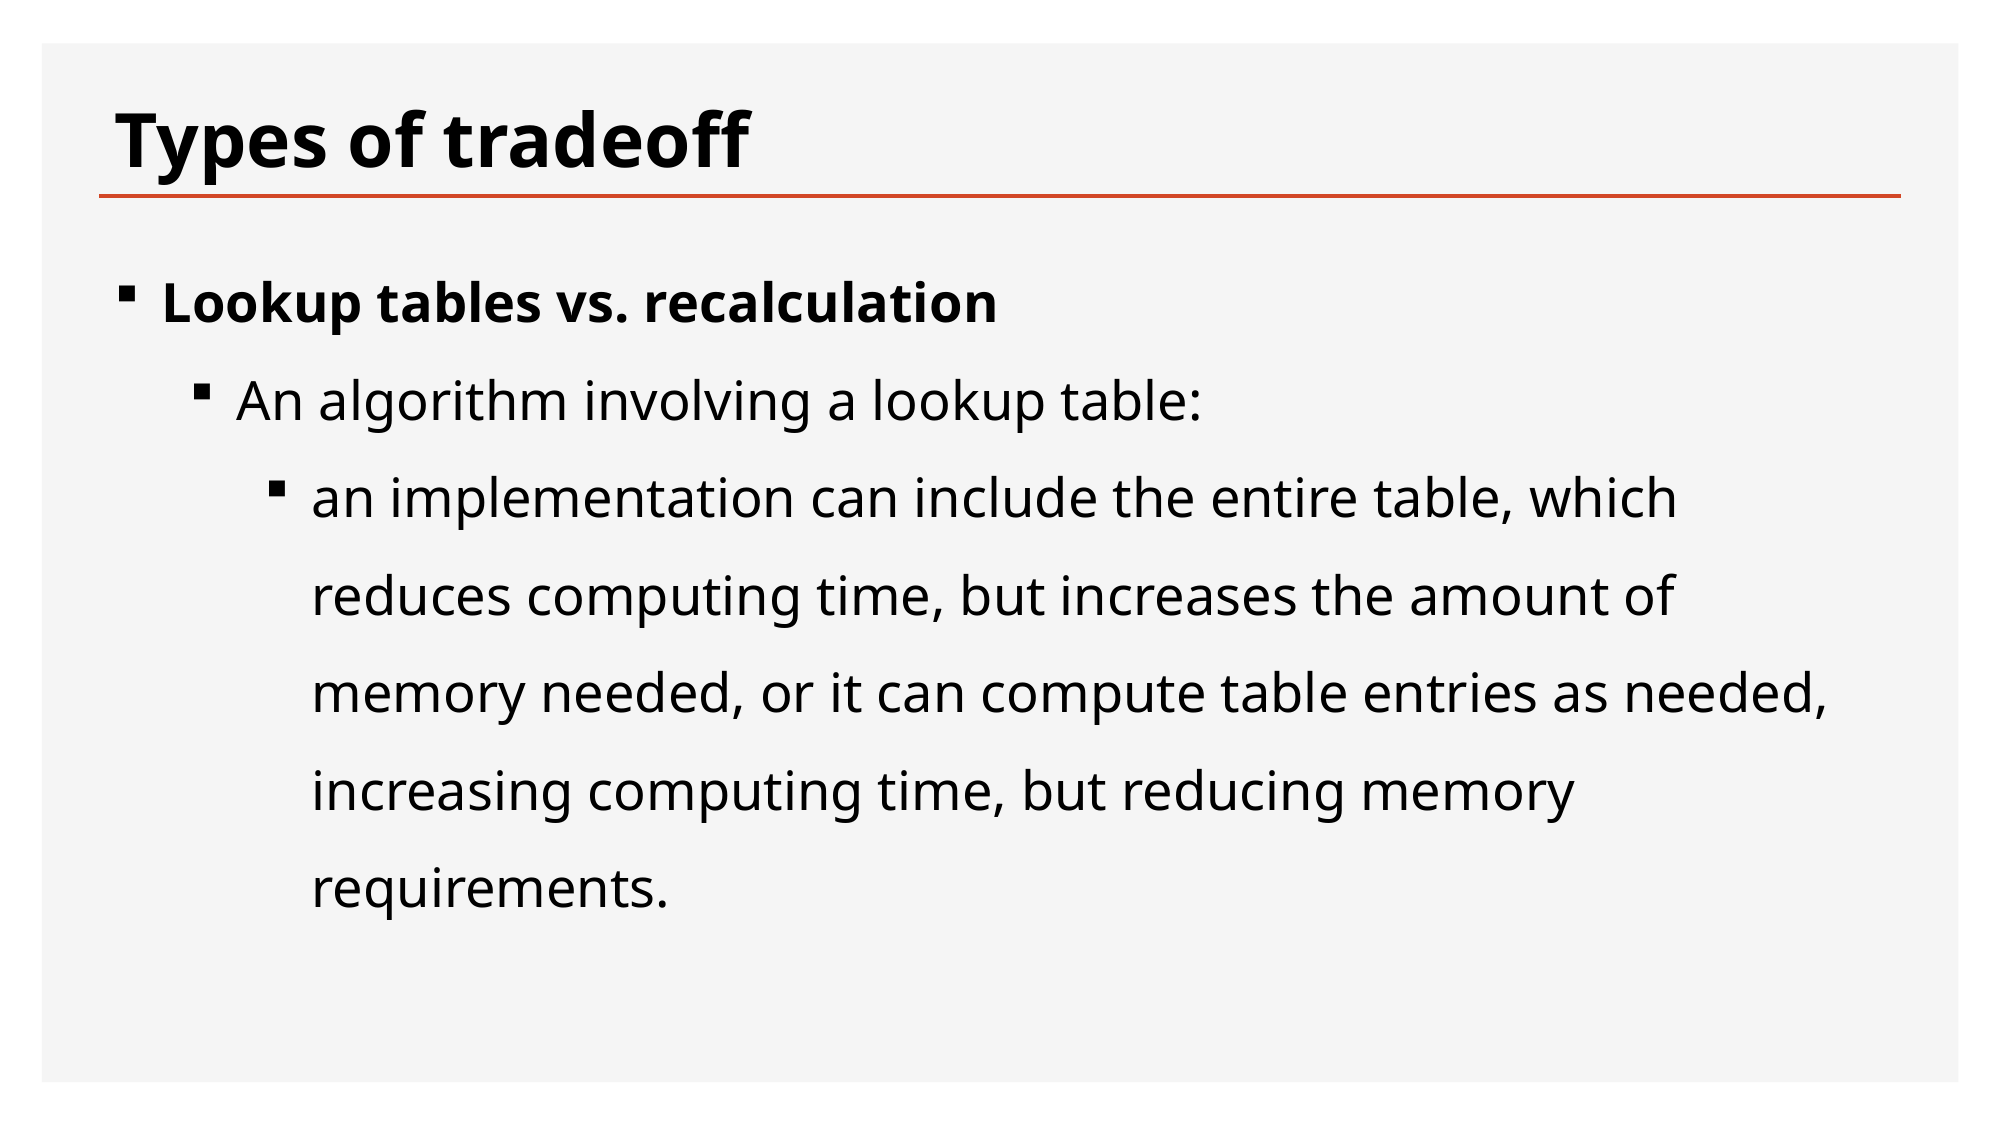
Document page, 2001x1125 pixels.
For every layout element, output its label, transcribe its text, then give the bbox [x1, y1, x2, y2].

title Types of tradeoff [99, 45, 1900, 191]
text_box Lookup tables vs. recalculation An algorithm involving a lookup table: an implementation can include the entire table, which reduces computing time, but increases the amount of memory needed, or it can compute table entries as needed, increasing computing time, but reducing memory requirements. [99, 228, 1900, 926]
